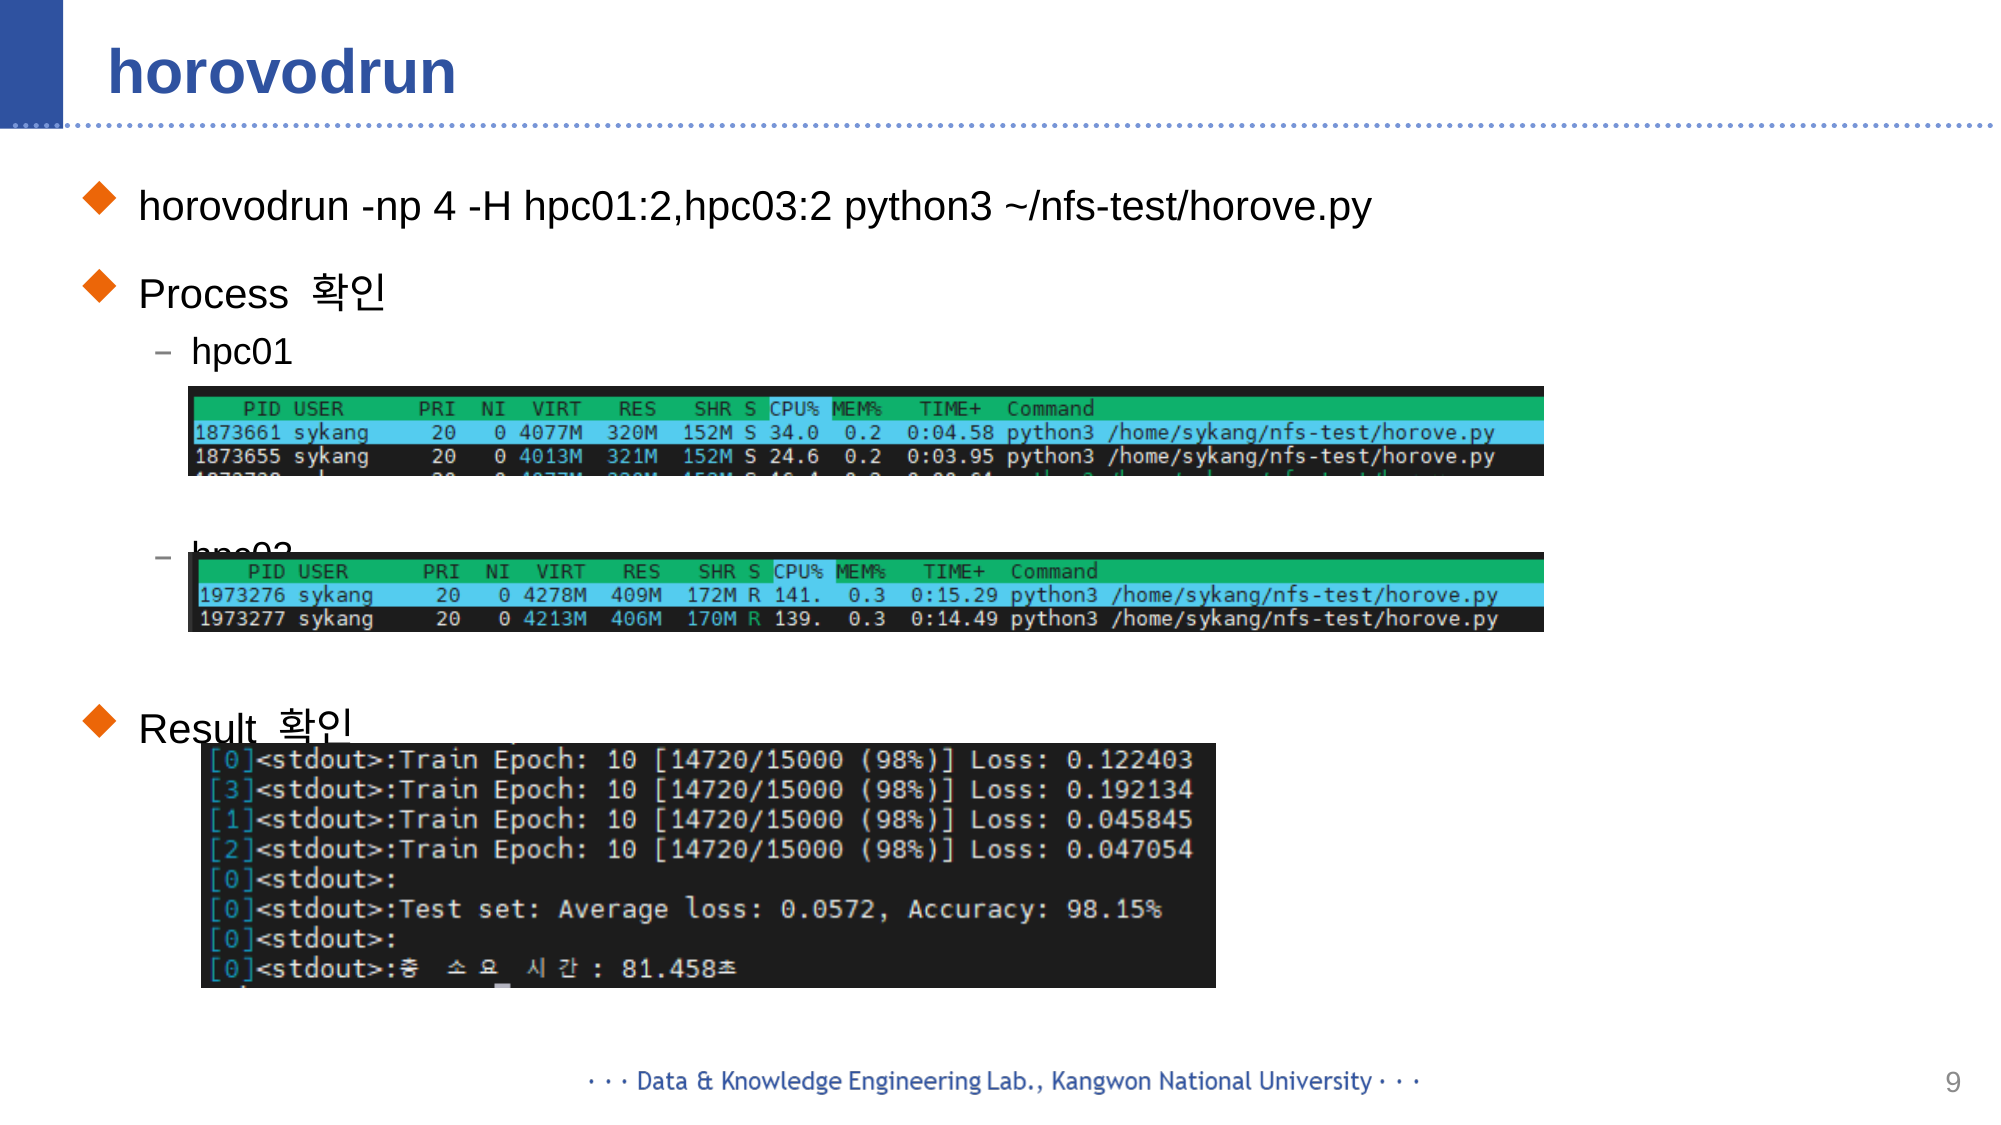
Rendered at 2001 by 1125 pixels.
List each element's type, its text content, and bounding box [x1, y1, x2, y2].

picture [572, 1058, 1428, 1111]
list horovodrun -np 4 -H hpc01:2,hpc03:2 python3 ~/nfs-test/horove.py Process 확인 hpc01 hpc03 Result 확인 [63, 171, 1937, 1014]
picture [201, 743, 1216, 988]
title horovodrun [92, 29, 1818, 109]
picture [188, 386, 1544, 476]
picture [188, 552, 1544, 632]
slide_number 9 [1526, 1051, 1977, 1111]
